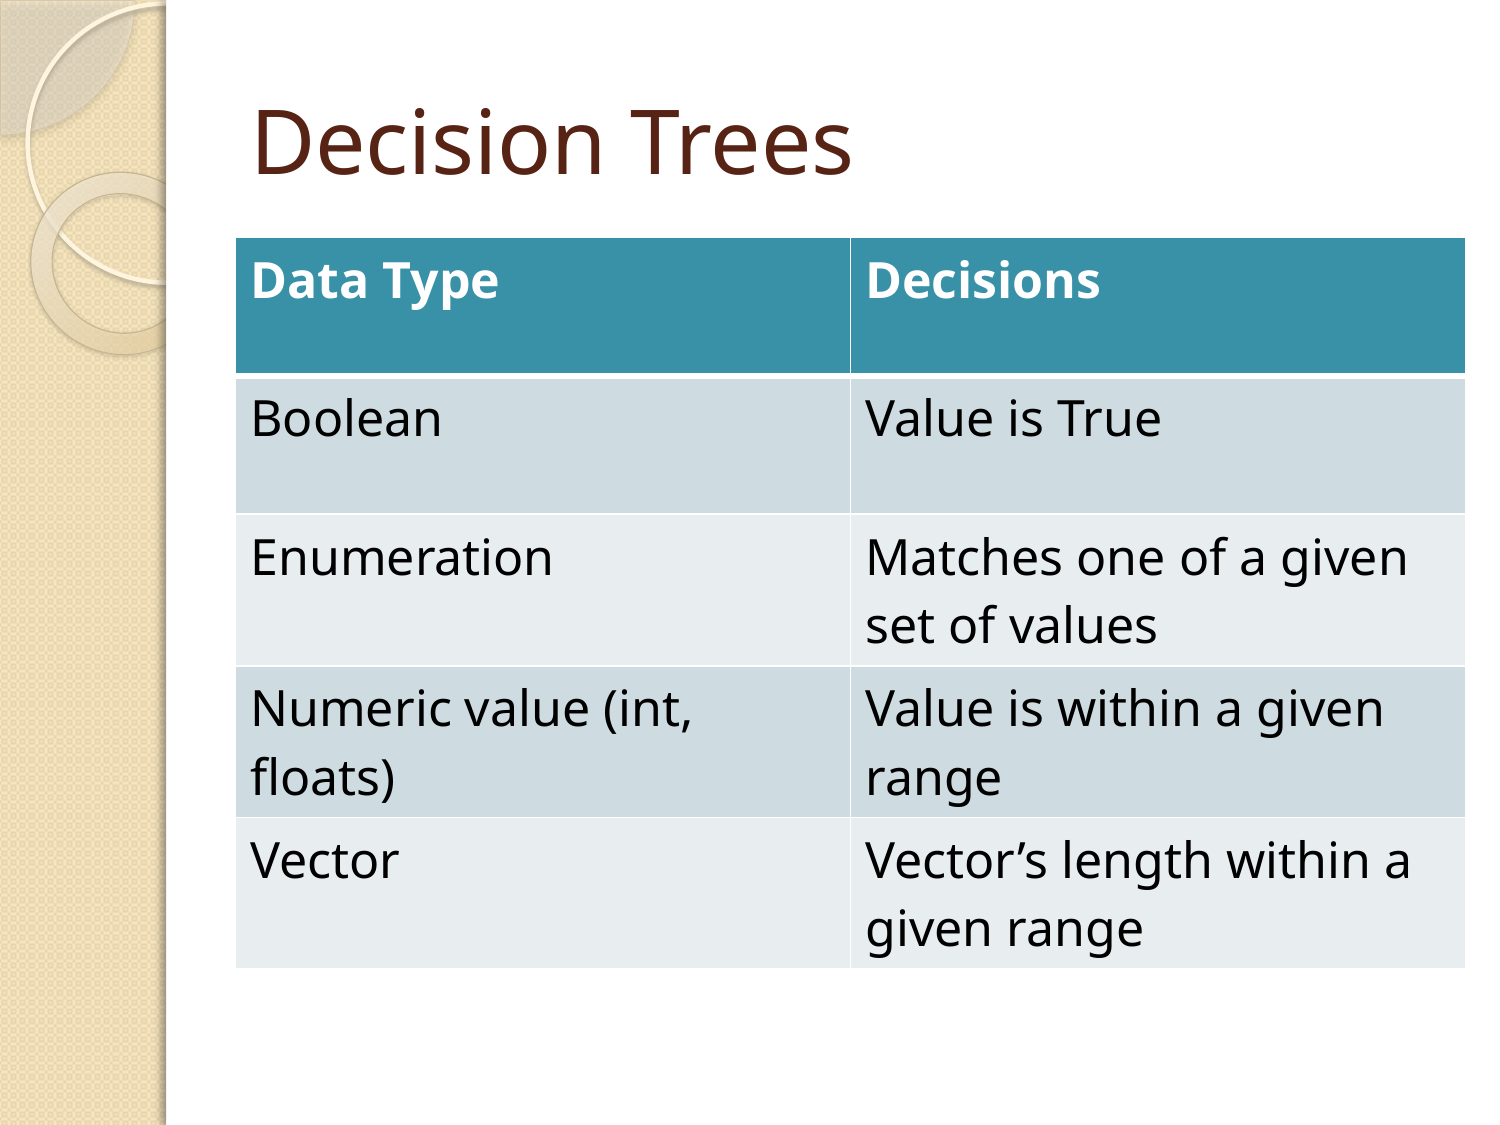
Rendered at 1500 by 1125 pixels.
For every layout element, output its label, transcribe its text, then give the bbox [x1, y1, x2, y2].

table_header Decisions [851, 238, 1465, 373]
table_cell Vector’s length within a given range [851, 818, 1465, 968]
table_cell Value is True [851, 379, 1465, 513]
table_cell Matches one of a given set of values [851, 515, 1465, 665]
table_cell Boolean [236, 379, 850, 513]
table_cell Enumeration [236, 515, 850, 665]
table_cell Vector [236, 818, 850, 968]
title Decision Trees [235, 45, 1466, 233]
table_header Data Type [236, 238, 850, 373]
table_cell Numeric value (int, floats) [236, 667, 850, 817]
table_cell Value is within a given range [851, 667, 1465, 817]
